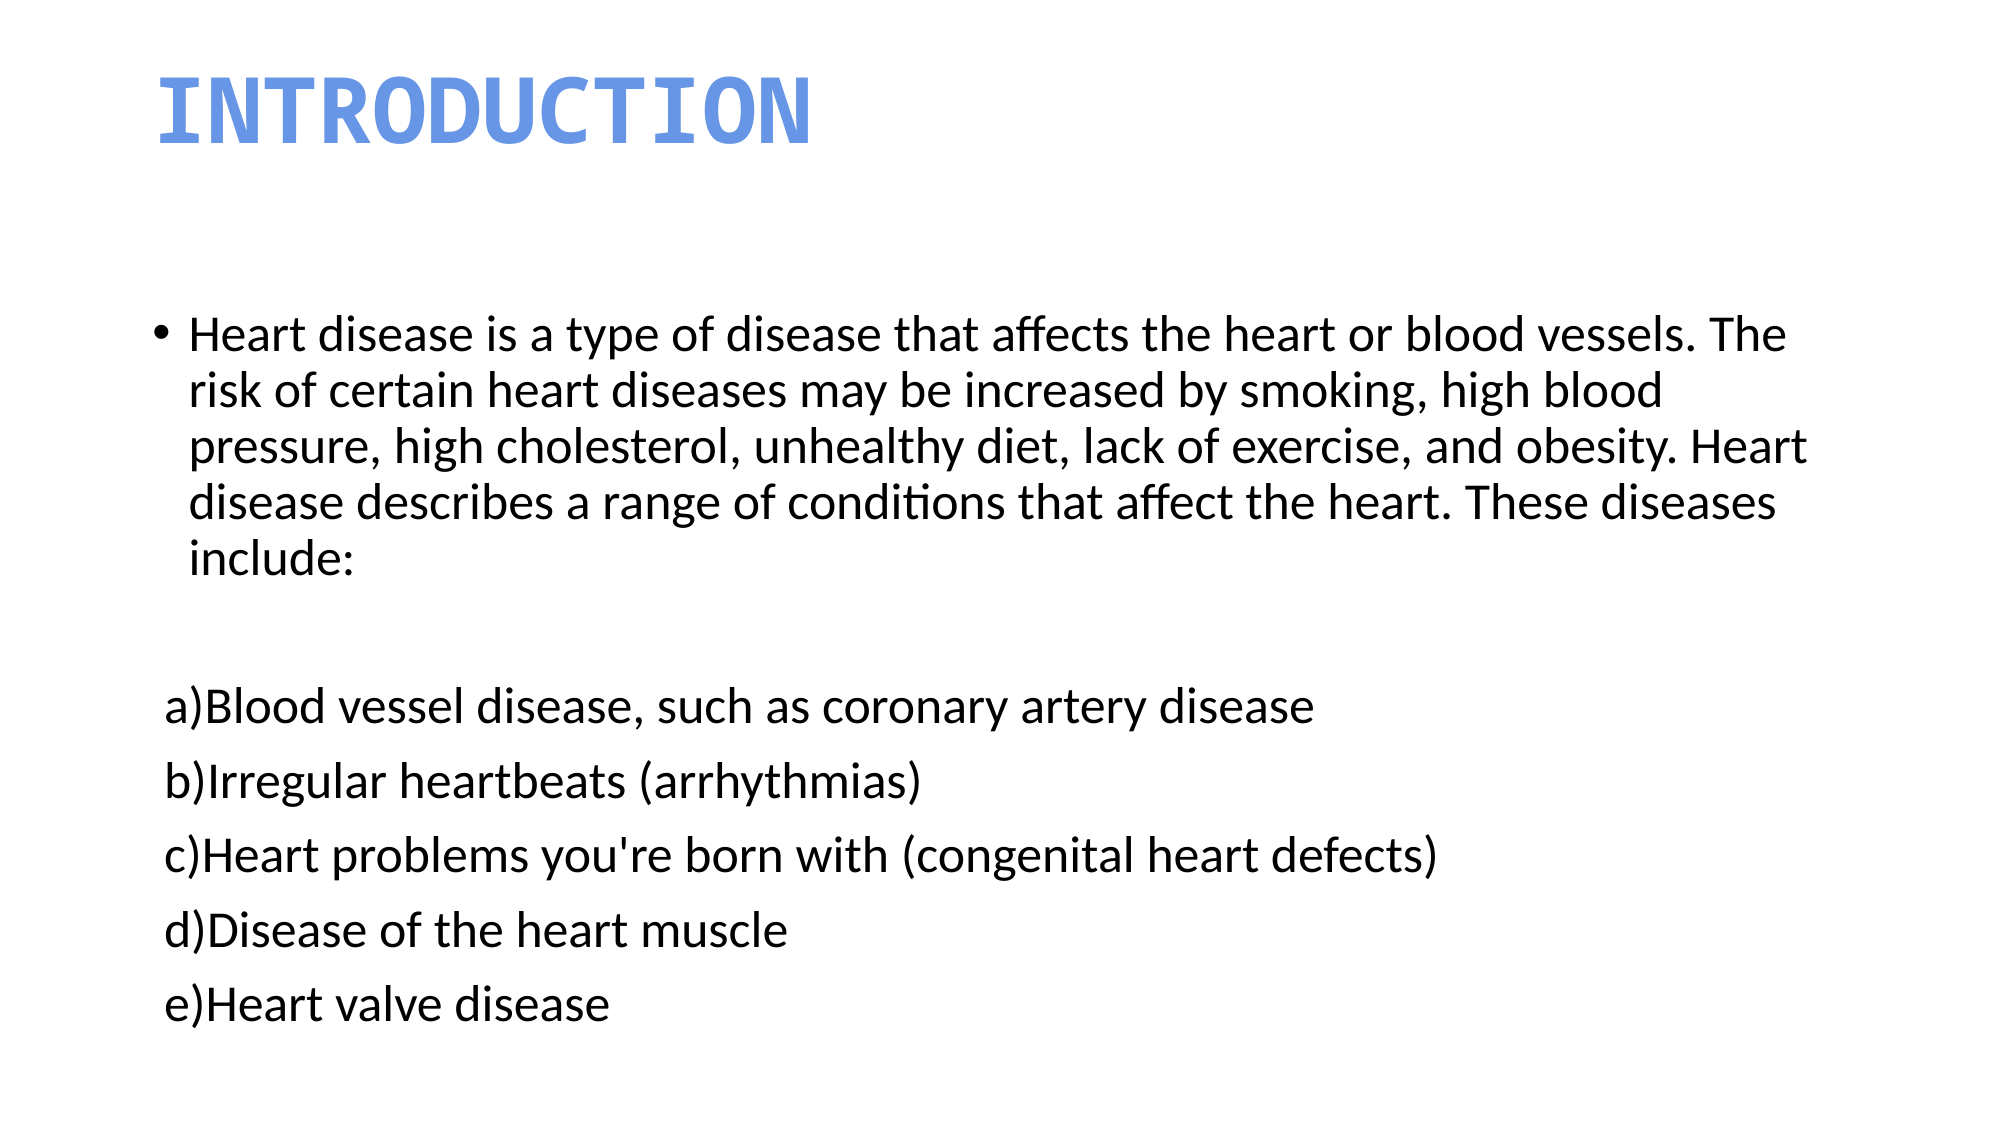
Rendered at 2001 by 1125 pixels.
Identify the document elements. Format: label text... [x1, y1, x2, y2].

list Heart disease is a type of disease that affects the heart or blood vessels. The risk of certain heart diseases may be increased by smoking, high blood pressure, high cholesterol, unhealthy diet, lack of exercise, and obesity. Heart disease describes a range of conditions that affect the heart. These diseases include: a)Blood vessel disease, such as coronary artery disease b)Irregular heartbeats (arrhythmias) c)Heart problems you're born with (congenital heart defects) d)Disease of the heart muscle e)Heart valve disease [137, 299, 1863, 1048]
title INTRODUCTION [137, 59, 1863, 278]
